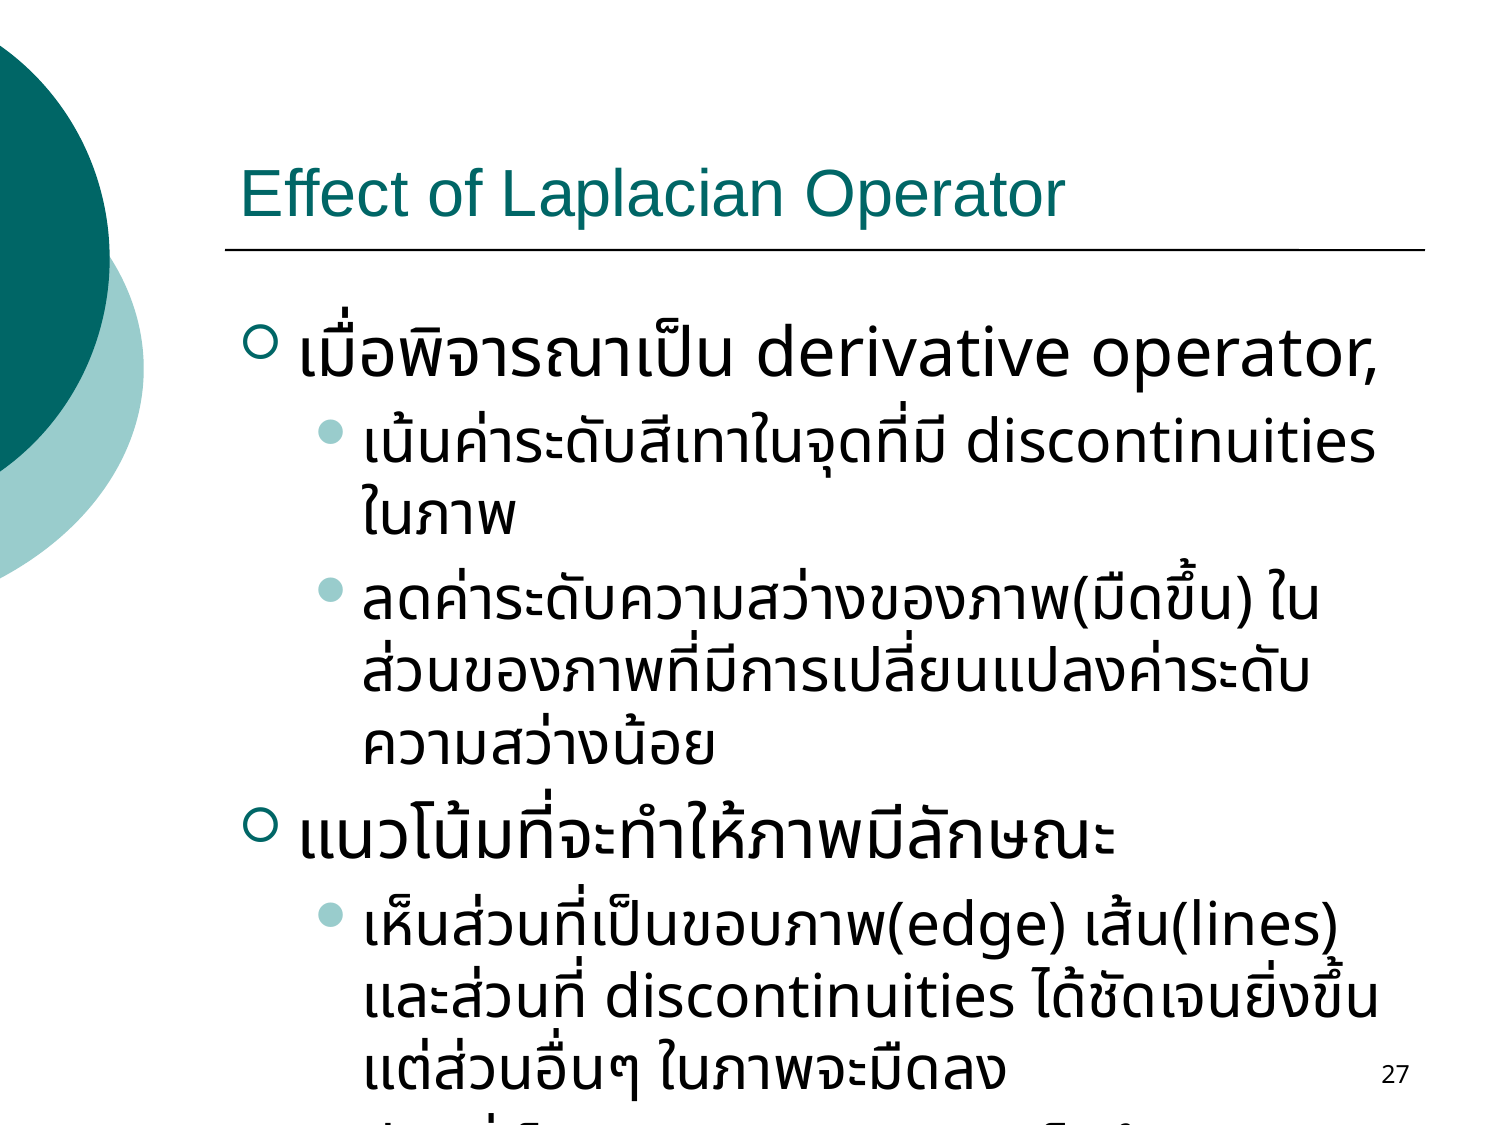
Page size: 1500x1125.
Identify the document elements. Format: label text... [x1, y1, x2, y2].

list เมื่อพิจารณาเป็น derivative operator, เน้นค่าระดับสีเทาในจุดที่มี discontinuities ในภาพ ลดค่าระดับความสว่างของภาพ(มืดขึ้น) ในส่วนของภาพที่มีการเปลี่ยนแปลงค่าระดับความสว่างน้อย แนวโน้มที่จะทำให้ภาพมีลักษณะ เห็นส่วนที่เป็นขอบภาพ(edge) เส้น(lines) และส่วนที่ discontinuities ได้ชัดเจนยิ่งขึ้น แต่ส่วนอื่นๆ ในภาพจะมืดลง ส่วนที่เป็น background จะเห็นน้อยลง [224, 299, 1425, 975]
slide_number 27 [1074, 1025, 1425, 1100]
title Effect of Laplacian Operator [224, 49, 1425, 237]
